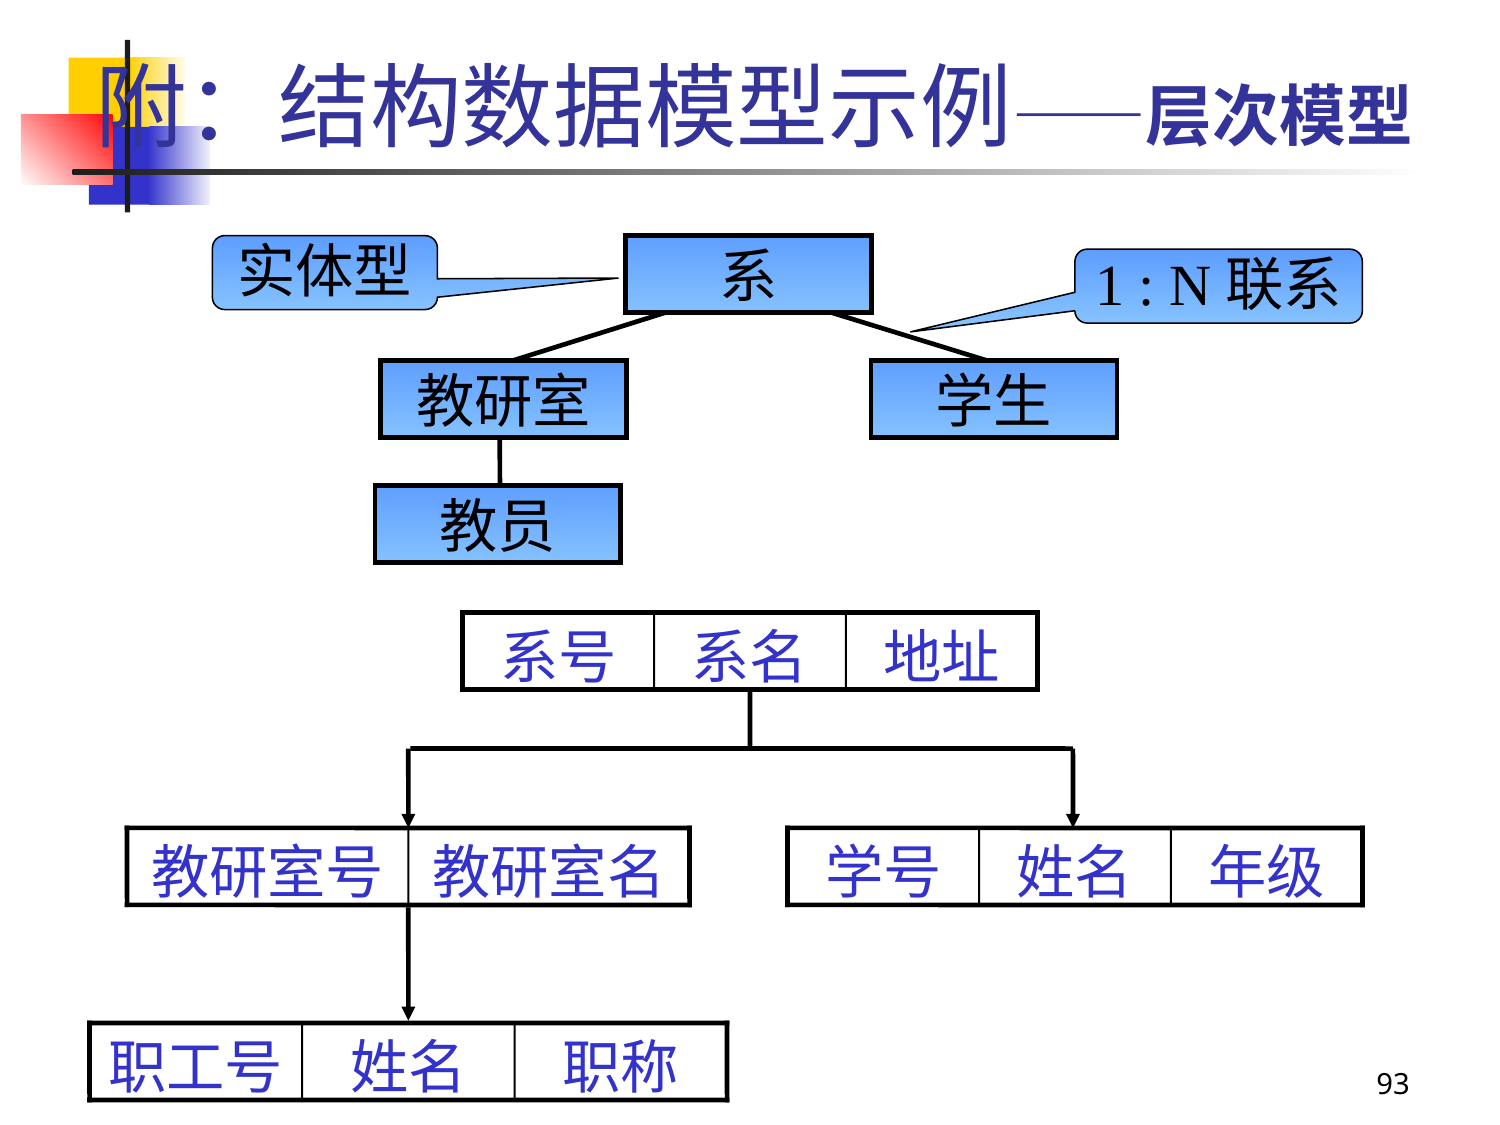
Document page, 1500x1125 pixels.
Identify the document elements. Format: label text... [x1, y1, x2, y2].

title 附：结构数据模型示例——层次模型 [57, 27, 1451, 167]
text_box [212, 235, 1363, 563]
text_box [89, 612, 1363, 1101]
slide_number 93 [1112, 1037, 1426, 1113]
